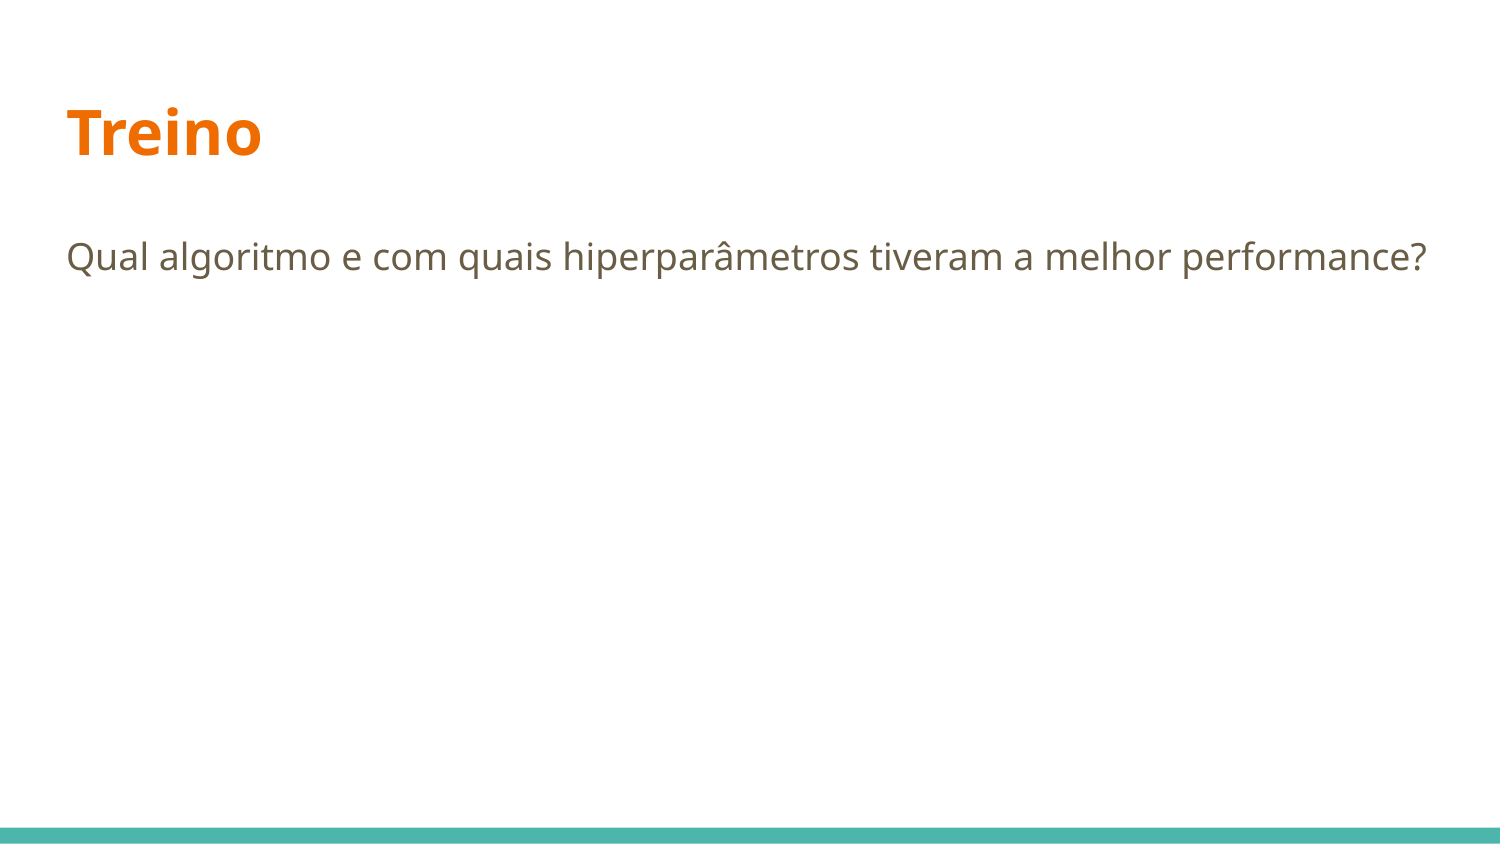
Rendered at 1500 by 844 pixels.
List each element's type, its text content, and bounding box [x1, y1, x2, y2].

list Qual algoritmo e com quais hiperparâmetros tiveram a melhor performance? [51, 207, 1449, 750]
title Treino [51, 72, 1449, 189]
